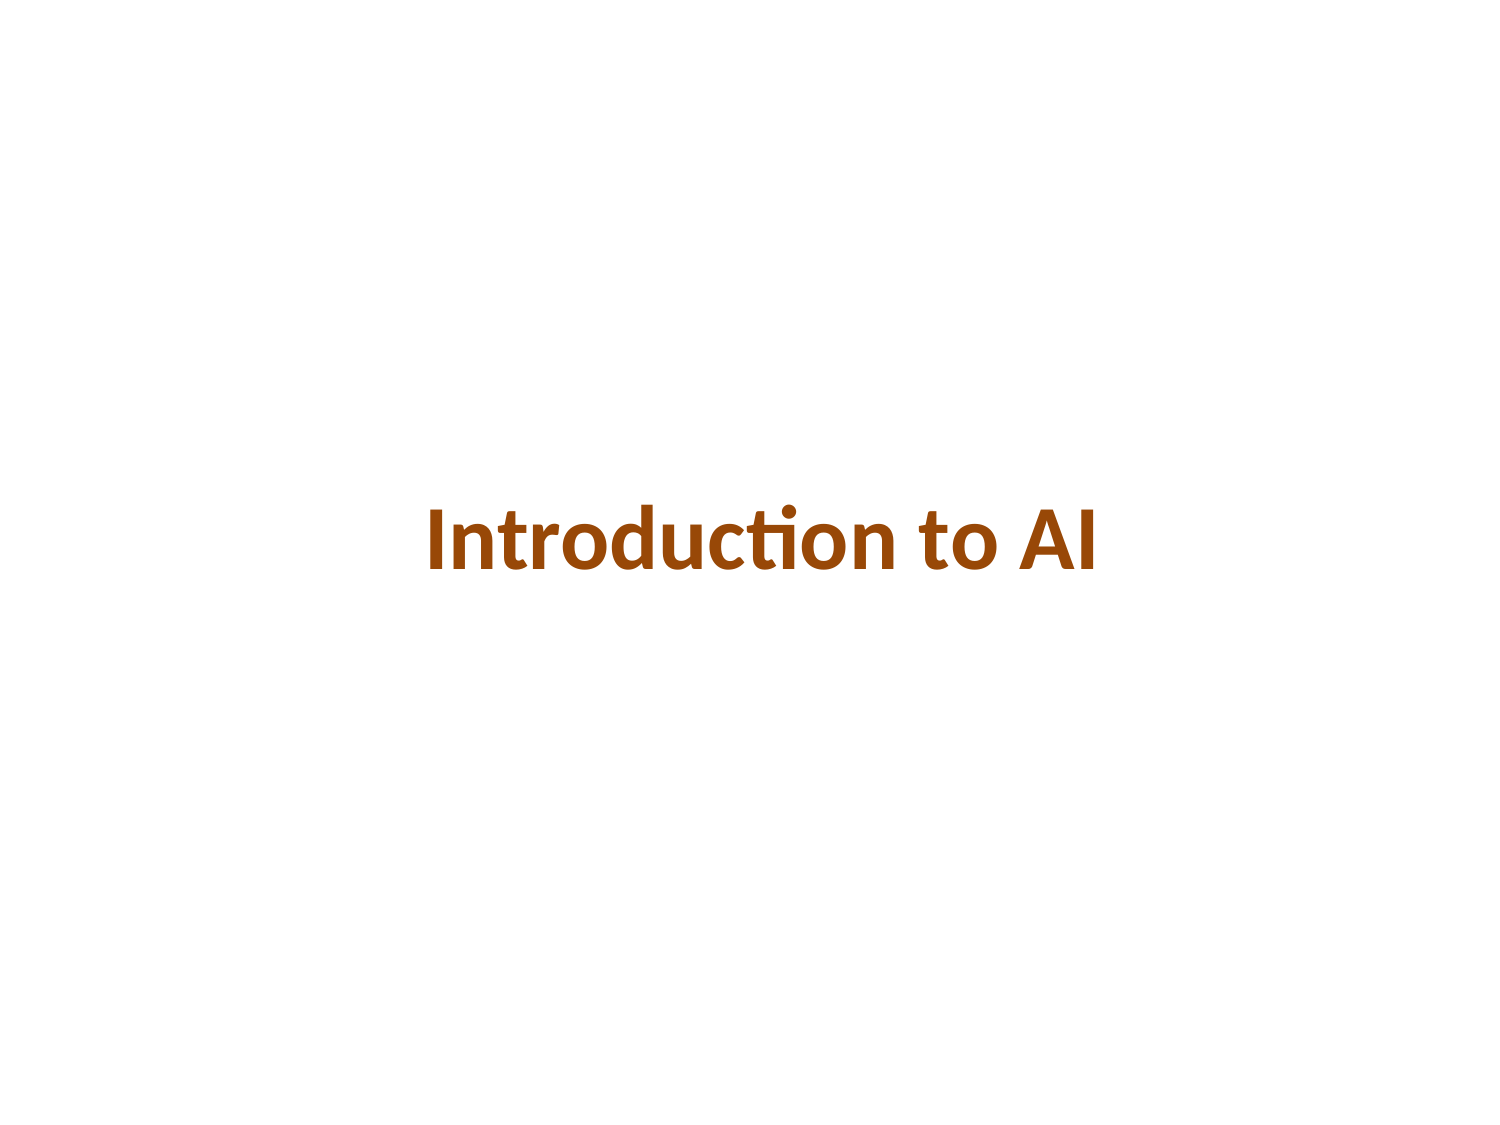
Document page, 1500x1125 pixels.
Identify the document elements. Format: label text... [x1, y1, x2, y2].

title Introduction to AI [125, 412, 1400, 654]
